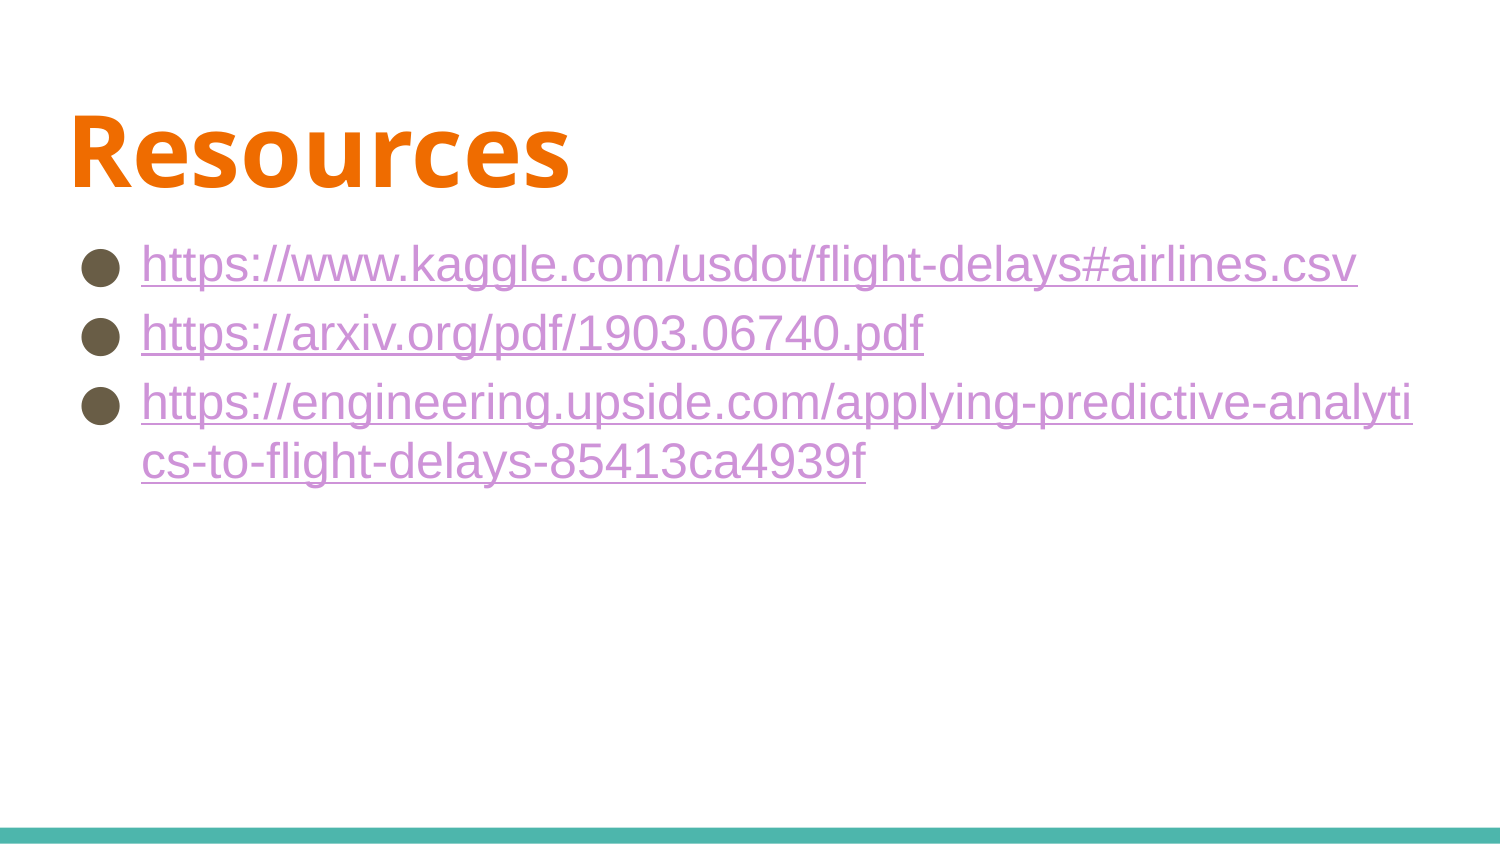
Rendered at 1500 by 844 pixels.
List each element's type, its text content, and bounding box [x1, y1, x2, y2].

list https://www.kaggle.com/usdot/flight-delays#airlines.csv https://arxiv.org/pdf/1903.06740.pdf https://engineering.upside.com/applying-predictive-analytics-to-flight-delays-85413ca4939f [51, 207, 1449, 750]
title Resources [51, 72, 1449, 189]
